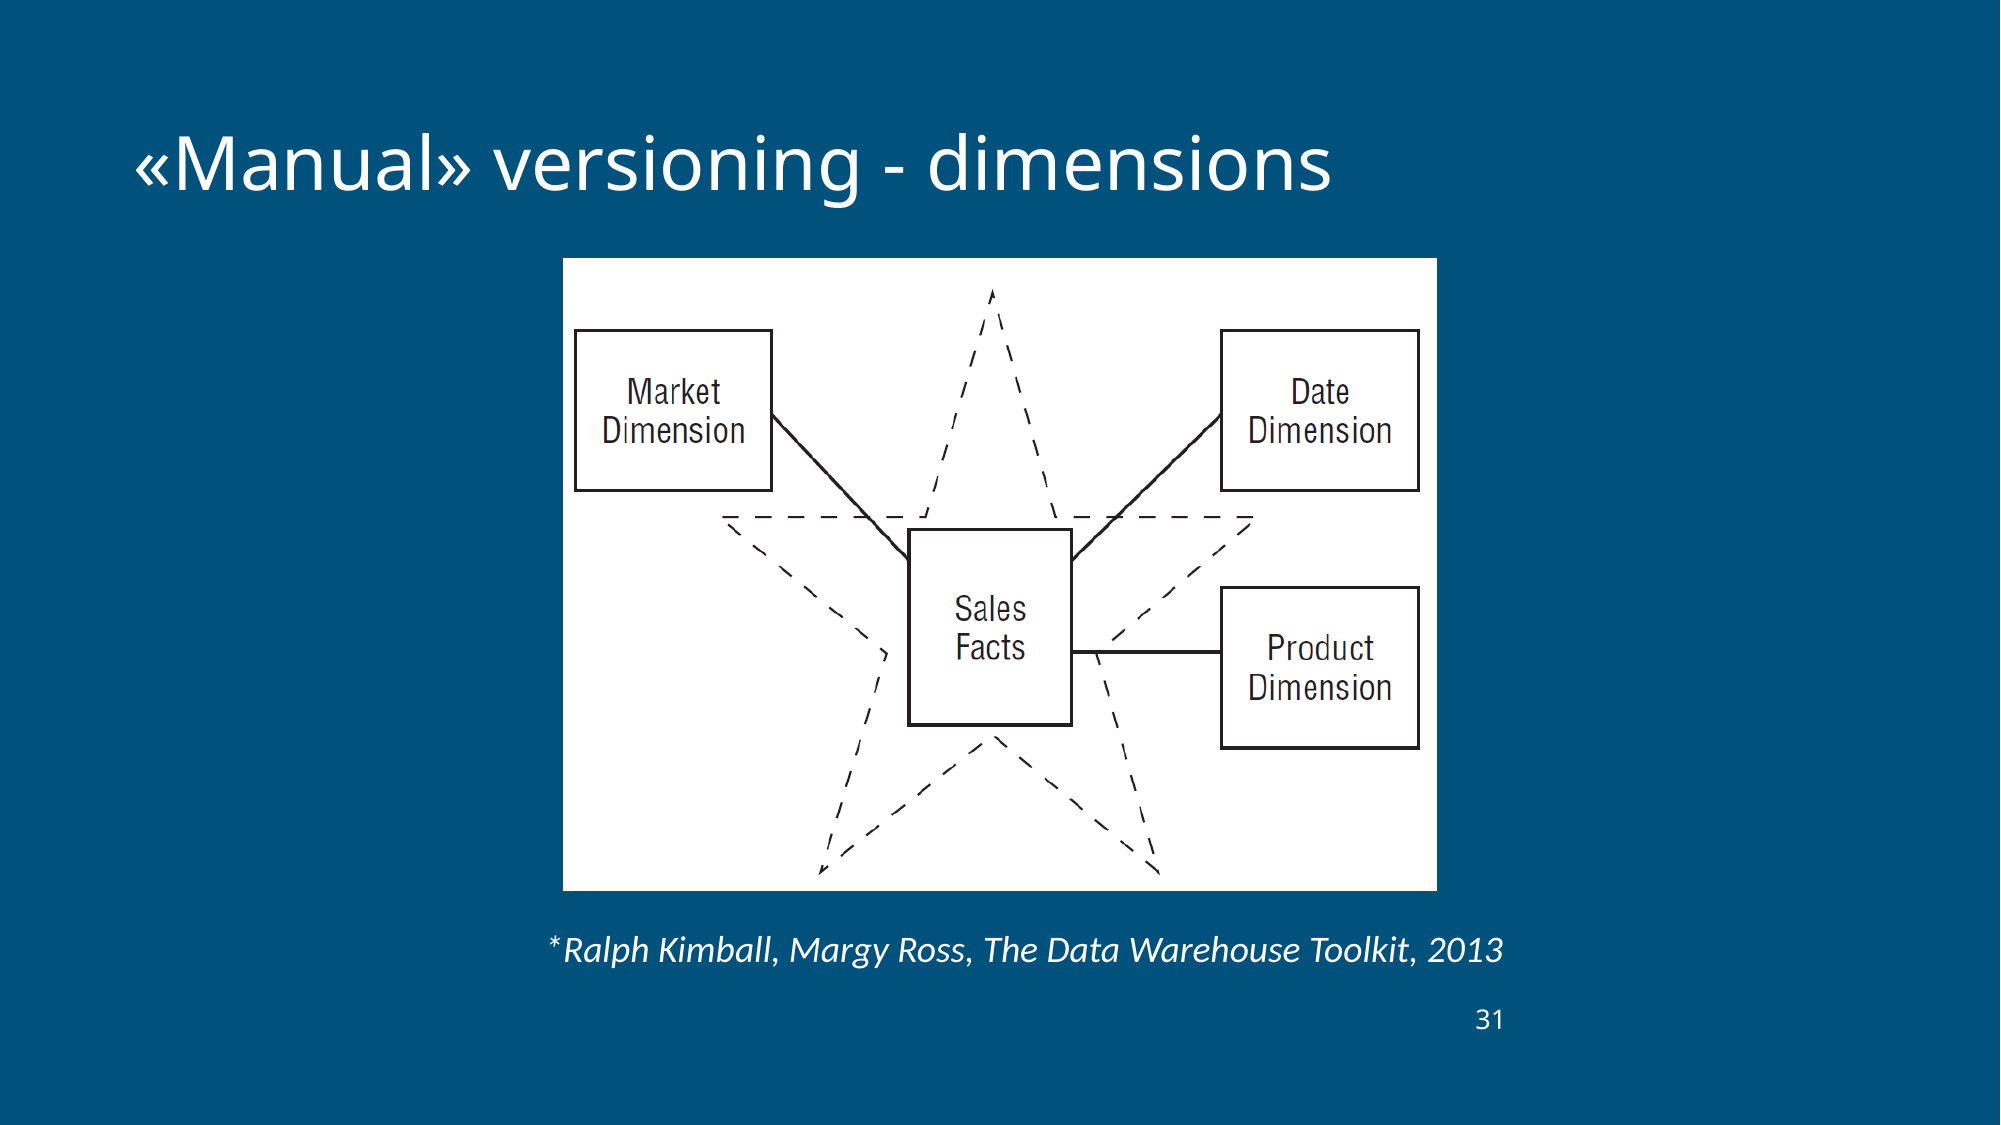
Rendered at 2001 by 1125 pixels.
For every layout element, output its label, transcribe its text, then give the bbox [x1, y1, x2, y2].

slide_number ‹#› [1409, 991, 1522, 1051]
text_box *Ralph Kimball, Margy Ross, The Data Warehouse Toolkit, 2013 [529, 917, 1530, 978]
picture [564, 259, 1436, 890]
title «Manual» versioning - dimensions [119, 57, 1530, 275]
